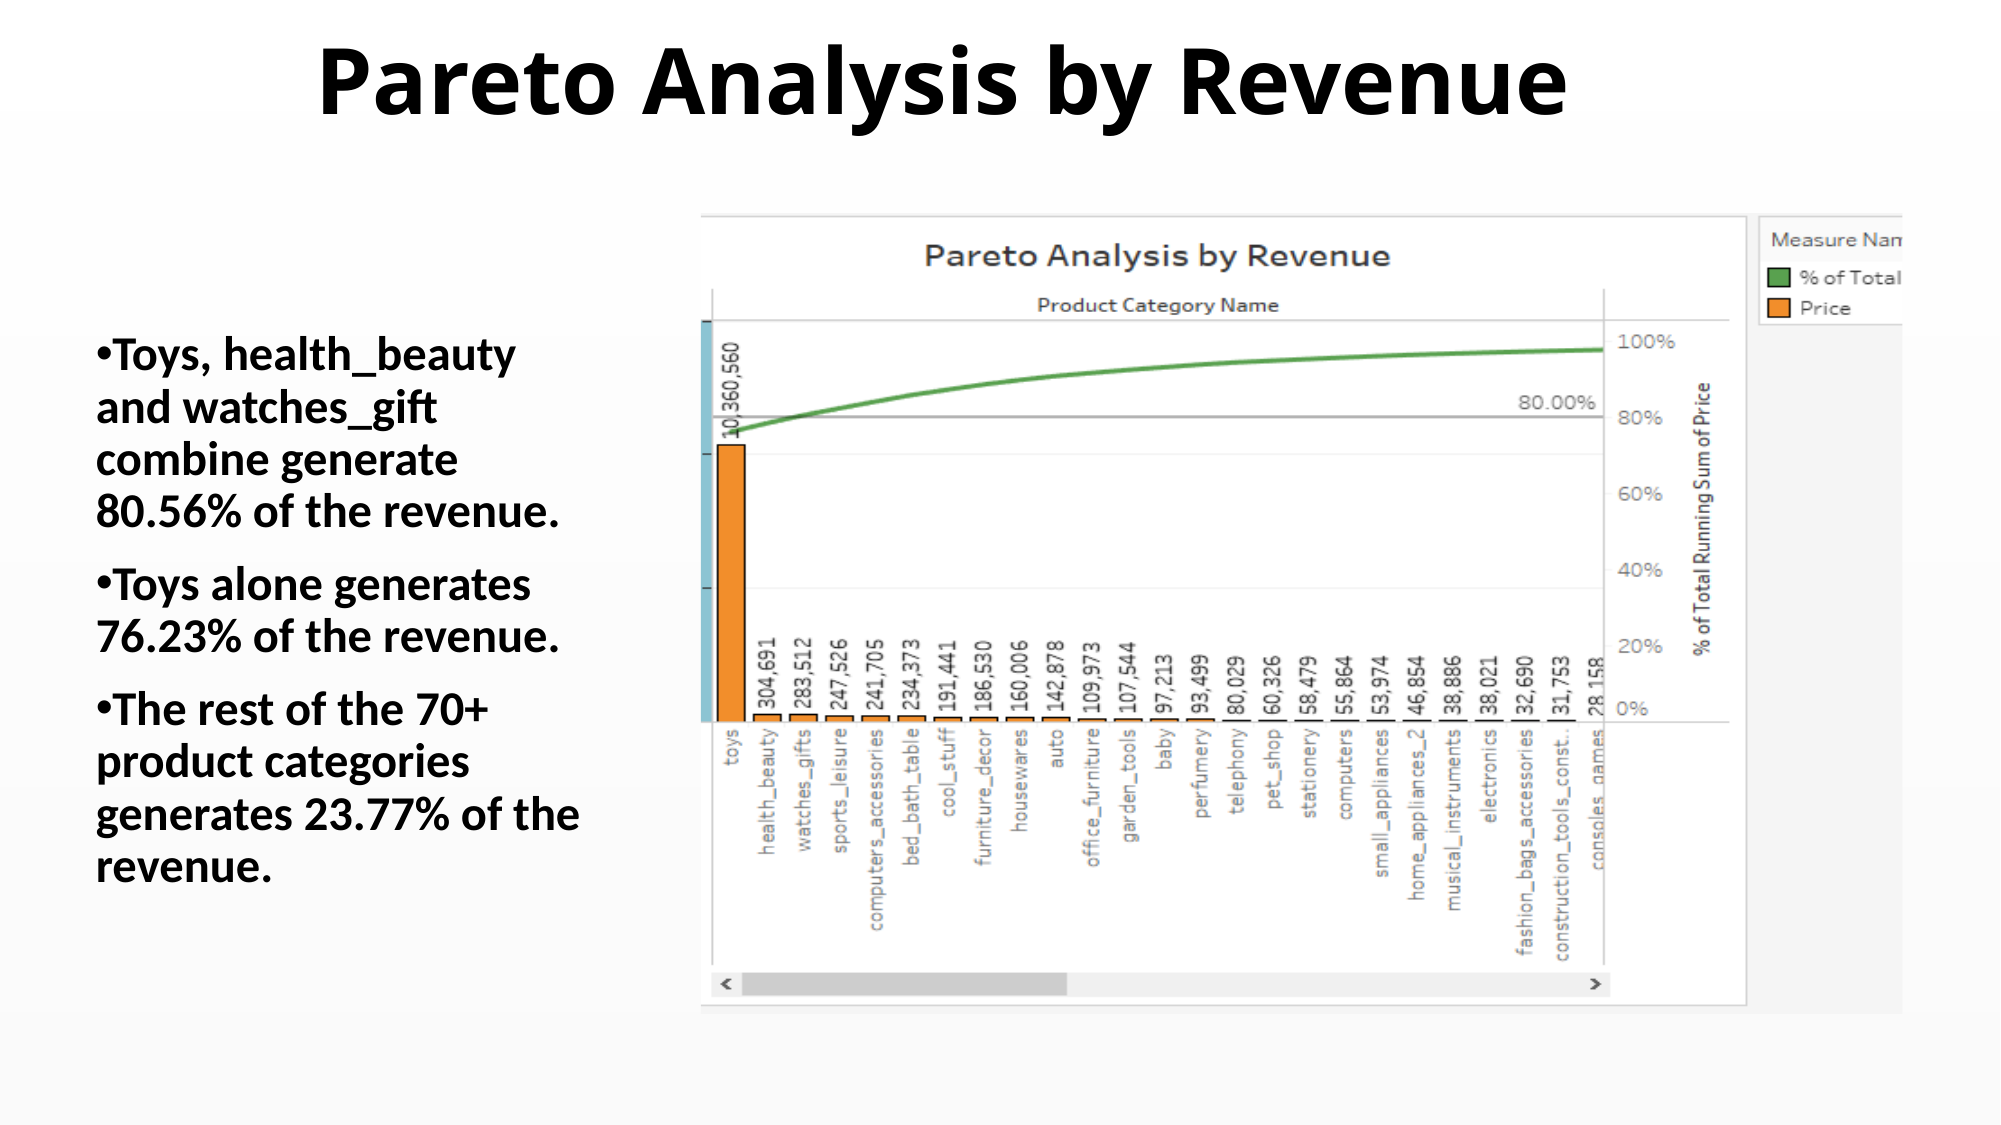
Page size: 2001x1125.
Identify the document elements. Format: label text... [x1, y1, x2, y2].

title Pareto Analysis by Revenue [80, 49, 1806, 143]
picture [700, 213, 1903, 1014]
list Toys, health_beauty and watches_gift combine generate 80.56% of the revenue. Toys alone generates 76.23% of the revenue. The rest of the 70+ product categories generates 23.77% of the revenue. [80, 321, 599, 906]
